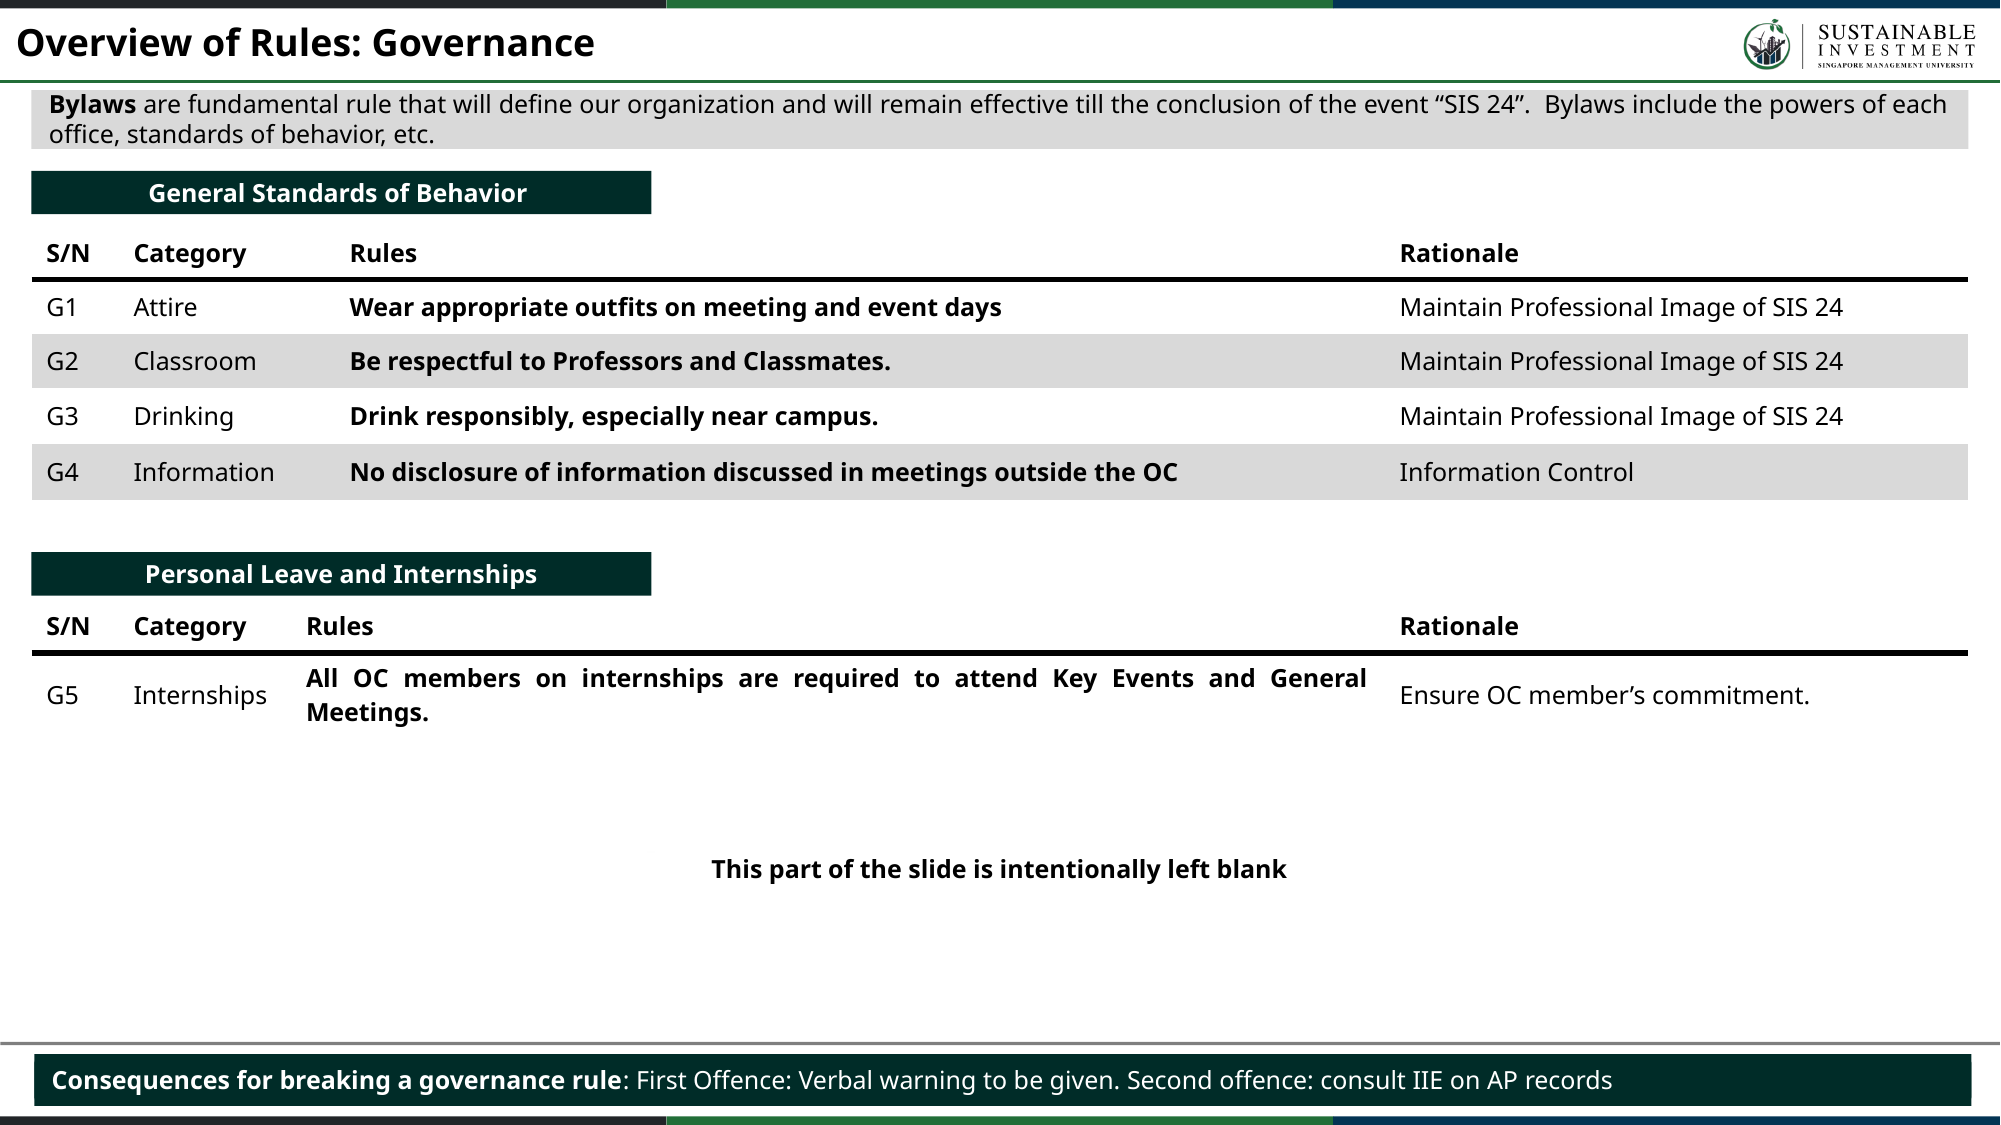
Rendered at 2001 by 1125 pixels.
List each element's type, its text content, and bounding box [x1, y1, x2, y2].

table_cell Maintain Professional Image of SIS 24 [1384, 388, 1968, 444]
text_box General Standards of Behavior [30, 170, 653, 215]
table_cell Information Control [1384, 444, 1968, 500]
table_cell G5 [32, 656, 119, 736]
table_header Rules [334, 226, 1384, 277]
table_header Rules [291, 599, 1384, 650]
text_box [33, 1053, 40, 1060]
table_header Rationale [1384, 226, 1968, 277]
text_box This part of the slide is intentionally left blank [646, 842, 1353, 894]
table_header Category [119, 226, 334, 277]
table_cell Attire [119, 282, 334, 334]
table_cell Maintain Professional Image of SIS 24 [1384, 334, 1968, 388]
table_header S/N [32, 599, 119, 650]
table_cell Ensure OC member’s commitment. [1384, 656, 1968, 736]
table_cell All OC members on internships are required to attend Key Events and General Meetings. [291, 656, 1384, 736]
table_cell Classroom [119, 334, 334, 388]
text_box Consequences for breaking a governance rule: First Offence: Verbal warning to be given. Second offence: consult IIE on AP records [33, 1053, 1973, 1107]
table_header Category [119, 599, 291, 650]
table_cell No disclosure of information discussed in meetings outside the OC [334, 444, 1384, 500]
text_box Bylaws are fundamental rule that will define our organization and will remain effective till the conclusion of the event “SIS 24”. Bylaws include the powers of each office, standards of behavior, etc. [30, 89, 1970, 148]
text_box [30, 89, 37, 97]
table_header Rationale [1384, 599, 1968, 650]
list Overview of Rules: Governance [15, 18, 1985, 71]
table_cell G1 [32, 282, 119, 334]
table_cell G2 [32, 334, 119, 388]
table_cell Internships [119, 656, 291, 736]
table_header S/N [32, 226, 119, 277]
table_cell Drink responsibly, especially near campus. [334, 388, 1384, 444]
table_cell Maintain Professional Image of SIS 24 [1384, 282, 1968, 334]
table_cell G3 [32, 388, 119, 444]
table_cell Drinking [119, 388, 334, 444]
table_cell G4 [32, 444, 119, 500]
text_box [30, 136, 1969, 150]
table_cell Be respectful to Professors and Classmates. [334, 334, 1384, 388]
table_cell Information [119, 444, 334, 500]
table_cell Wear appropriate outfits on meeting and event days [334, 282, 1384, 334]
text_box Personal Leave and Internships [30, 551, 653, 597]
